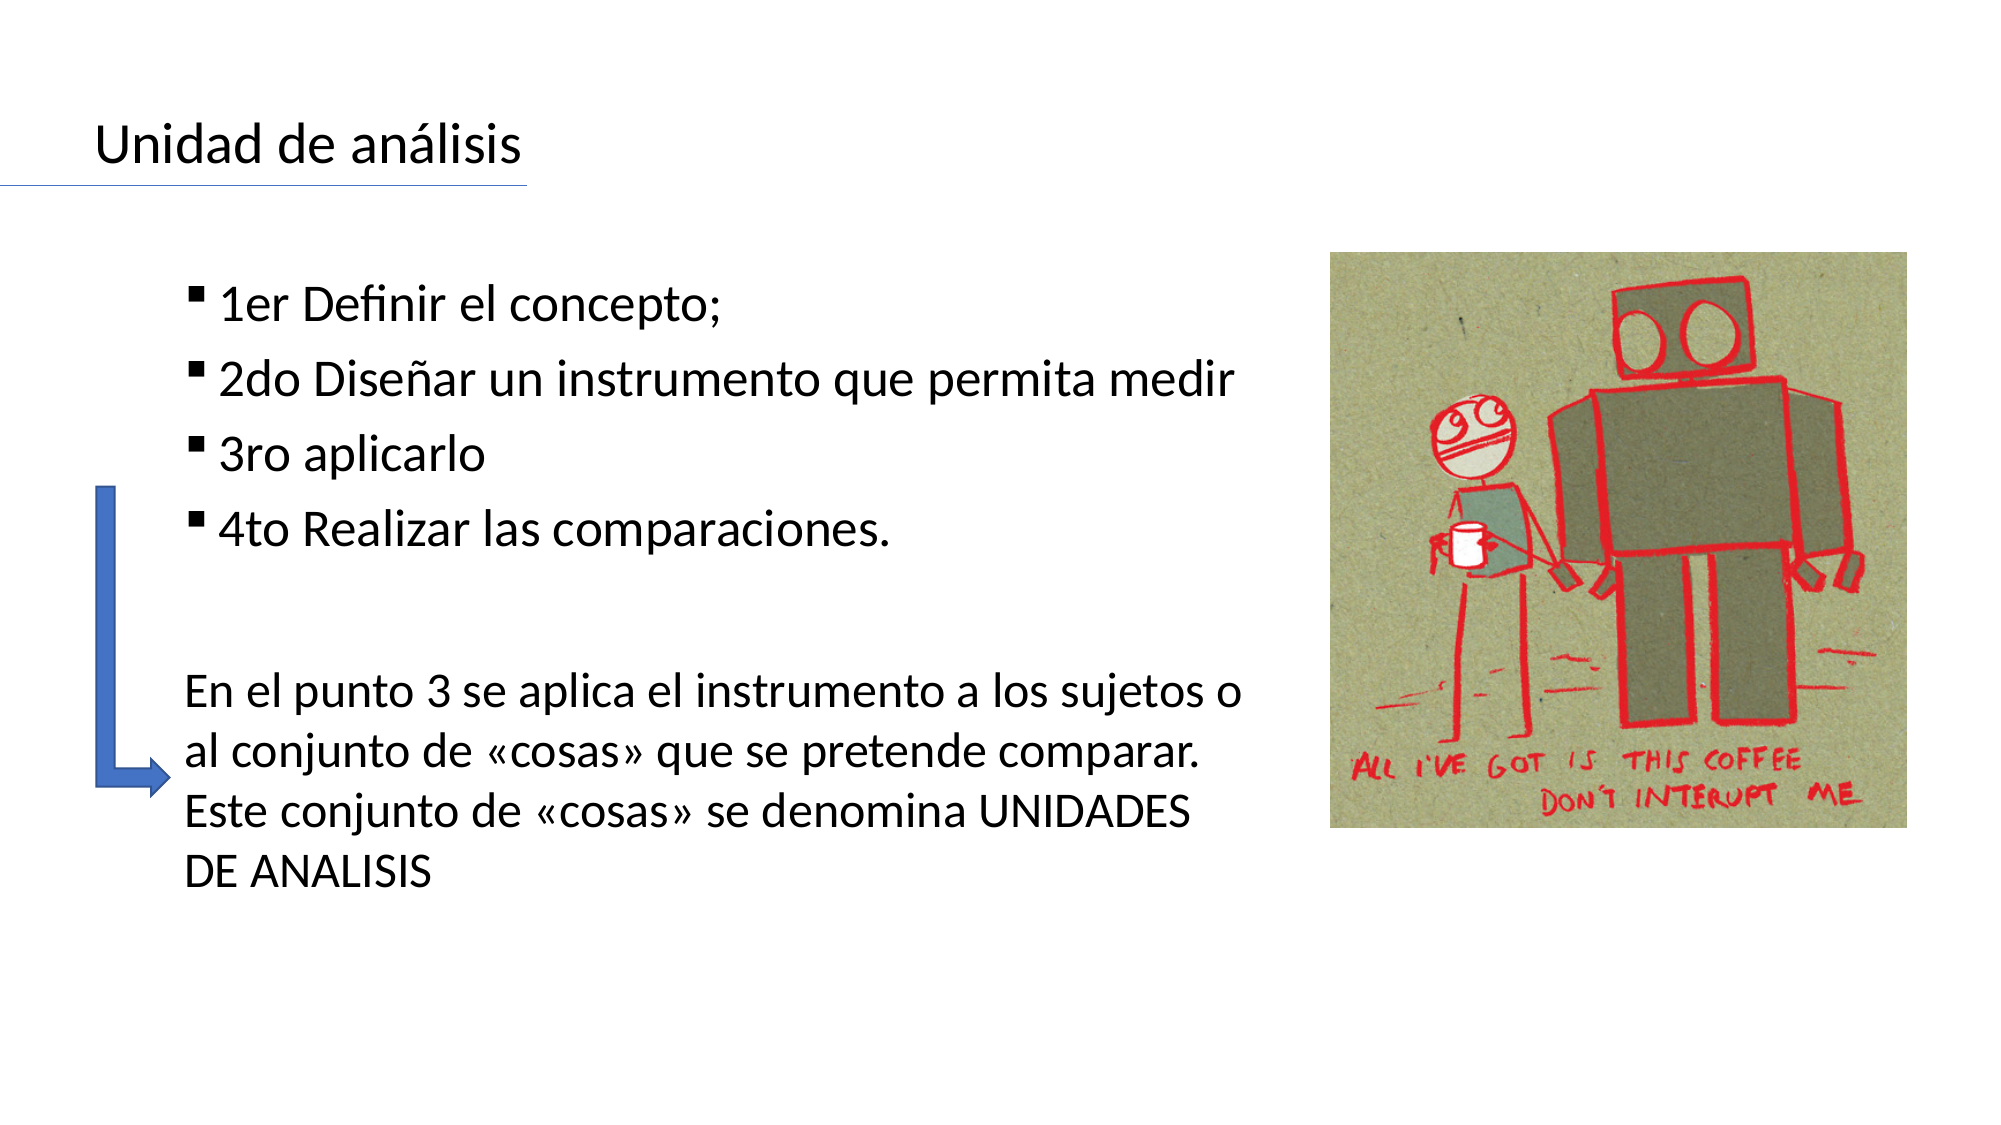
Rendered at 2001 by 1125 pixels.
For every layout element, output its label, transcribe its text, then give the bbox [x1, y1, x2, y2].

text_box [95, 485, 171, 799]
list 1er Definir el concepto; 2do Diseñar un instrumento que permita medir 3ro aplicarlo 4to Realizar las comparaciones. [169, 268, 1258, 616]
text_box Unidad de análisis [79, 105, 1505, 221]
picture [1330, 252, 1907, 828]
text_box En el punto 3 se aplica el instrumento a los sujetos o al conjunto de «cosas» que se pretende comparar. Este conjunto de «cosas» se denomina UNIDADES DE ANALISIS [169, 649, 1270, 910]
